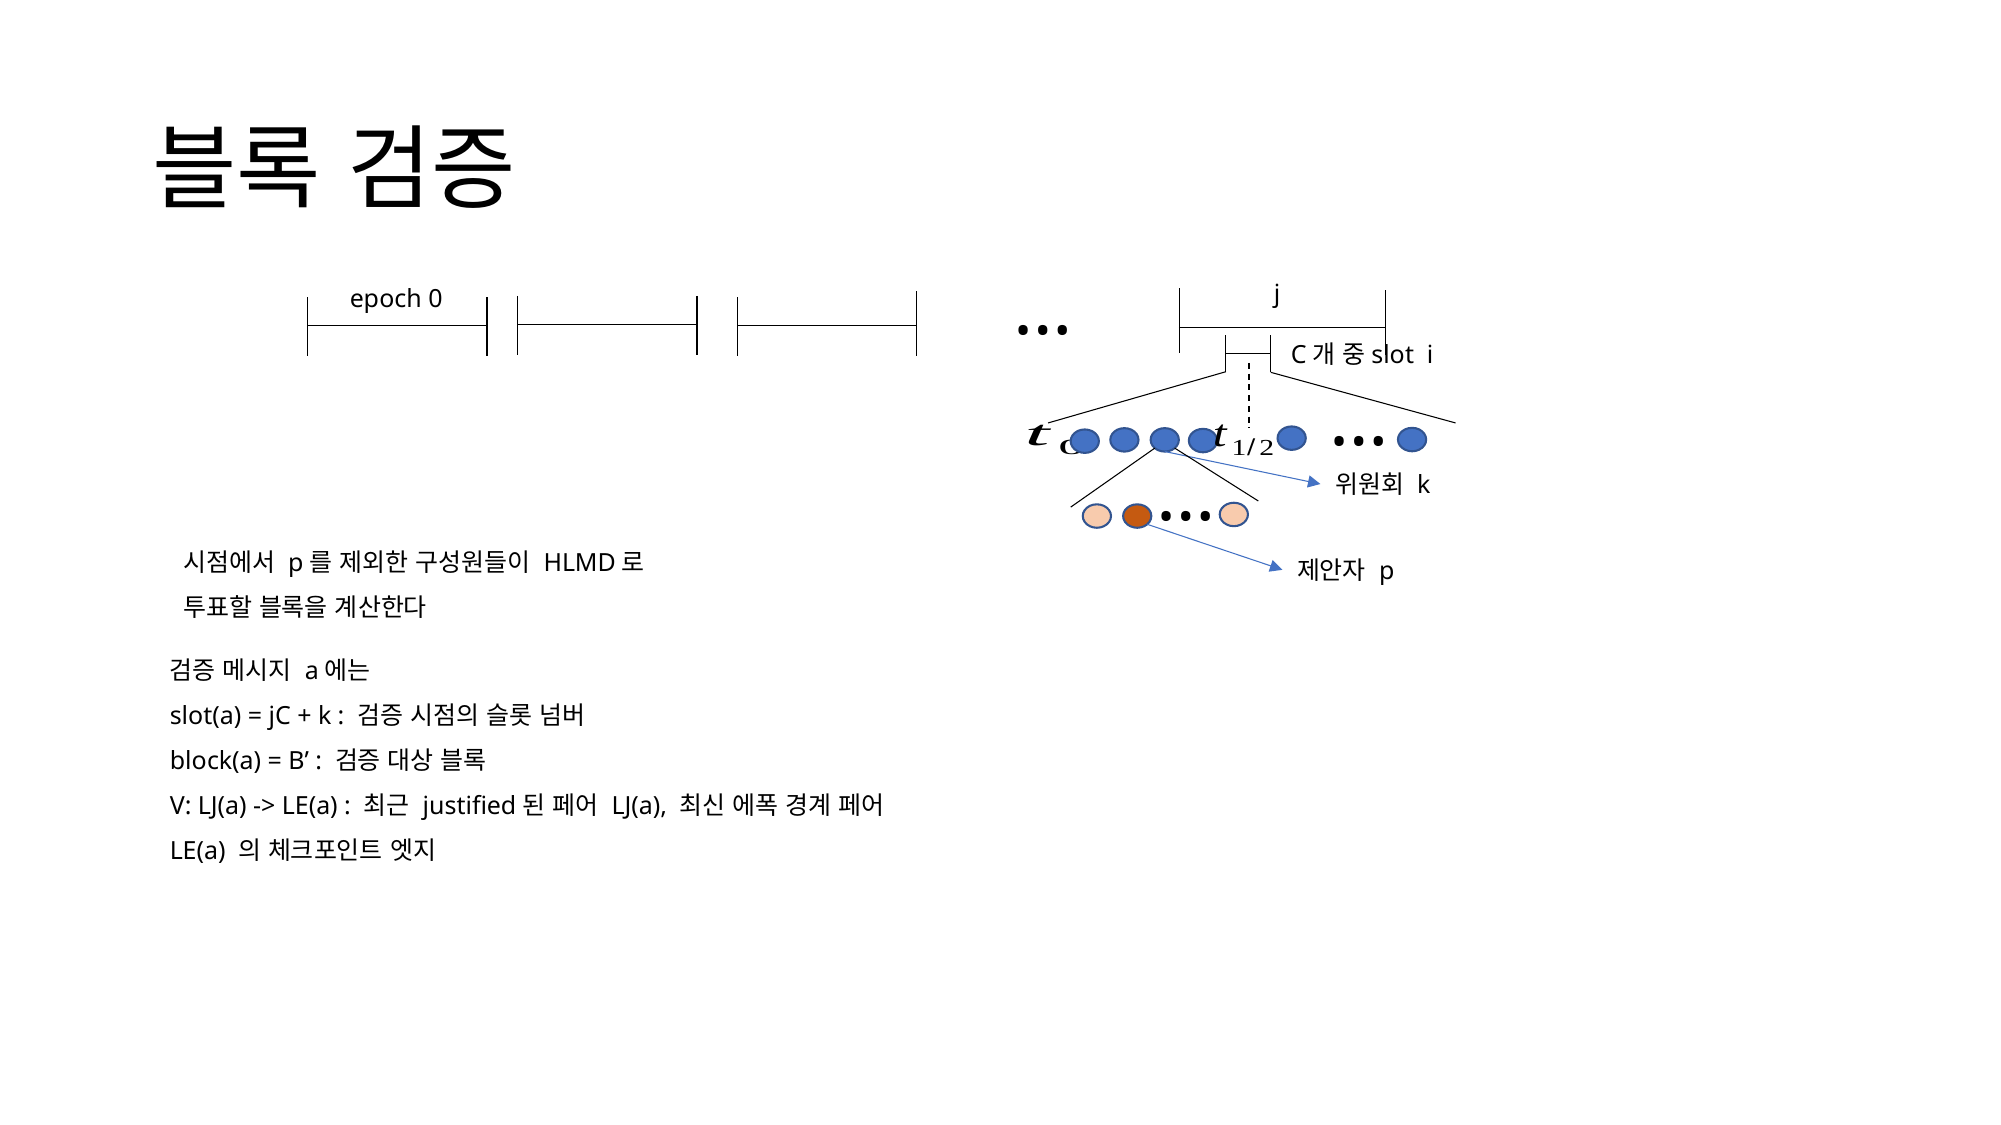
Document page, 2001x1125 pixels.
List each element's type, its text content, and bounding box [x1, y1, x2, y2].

text_box [1188, 427, 1217, 448]
text_box epoch 0 [335, 275, 459, 320]
title 블록 검증 [137, 62, 1863, 281]
text_box j [1259, 269, 1299, 315]
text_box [1174, 448, 1259, 501]
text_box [1147, 524, 1283, 571]
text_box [1270, 372, 1456, 423]
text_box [1164, 451, 1174, 485]
text_box [1149, 427, 1180, 438]
text_box … [1314, 423, 1379, 461]
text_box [1048, 371, 1226, 423]
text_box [1259, 451, 1321, 485]
text_box C개 중slot i [1276, 331, 1477, 376]
text_box [1276, 425, 1307, 451]
text_box [1396, 426, 1428, 453]
text_box [1218, 501, 1249, 524]
text_box … [1141, 438, 1207, 543]
text_box [1081, 508, 1113, 529]
text_box 제안자 p [1282, 547, 1414, 593]
text_box 검증 메시지 a에는 slot(a) = jC + k : 검증 시점의 슬롯 넘버 block(a) = B’ : 검증 대상 블록 V: LJ(a) -> LE(a) : 최근 justified된 페어 LJ(a), 최신 에폭 경계 페어 LE(a) 의 체크포인트 엣지 [155, 632, 917, 872]
text_box [1109, 427, 1140, 448]
text_box [1069, 428, 1100, 448]
text_box [1122, 508, 1141, 529]
text_box 위원회 k [1320, 461, 1452, 507]
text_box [1070, 448, 1155, 508]
text_box … [998, 251, 1088, 357]
